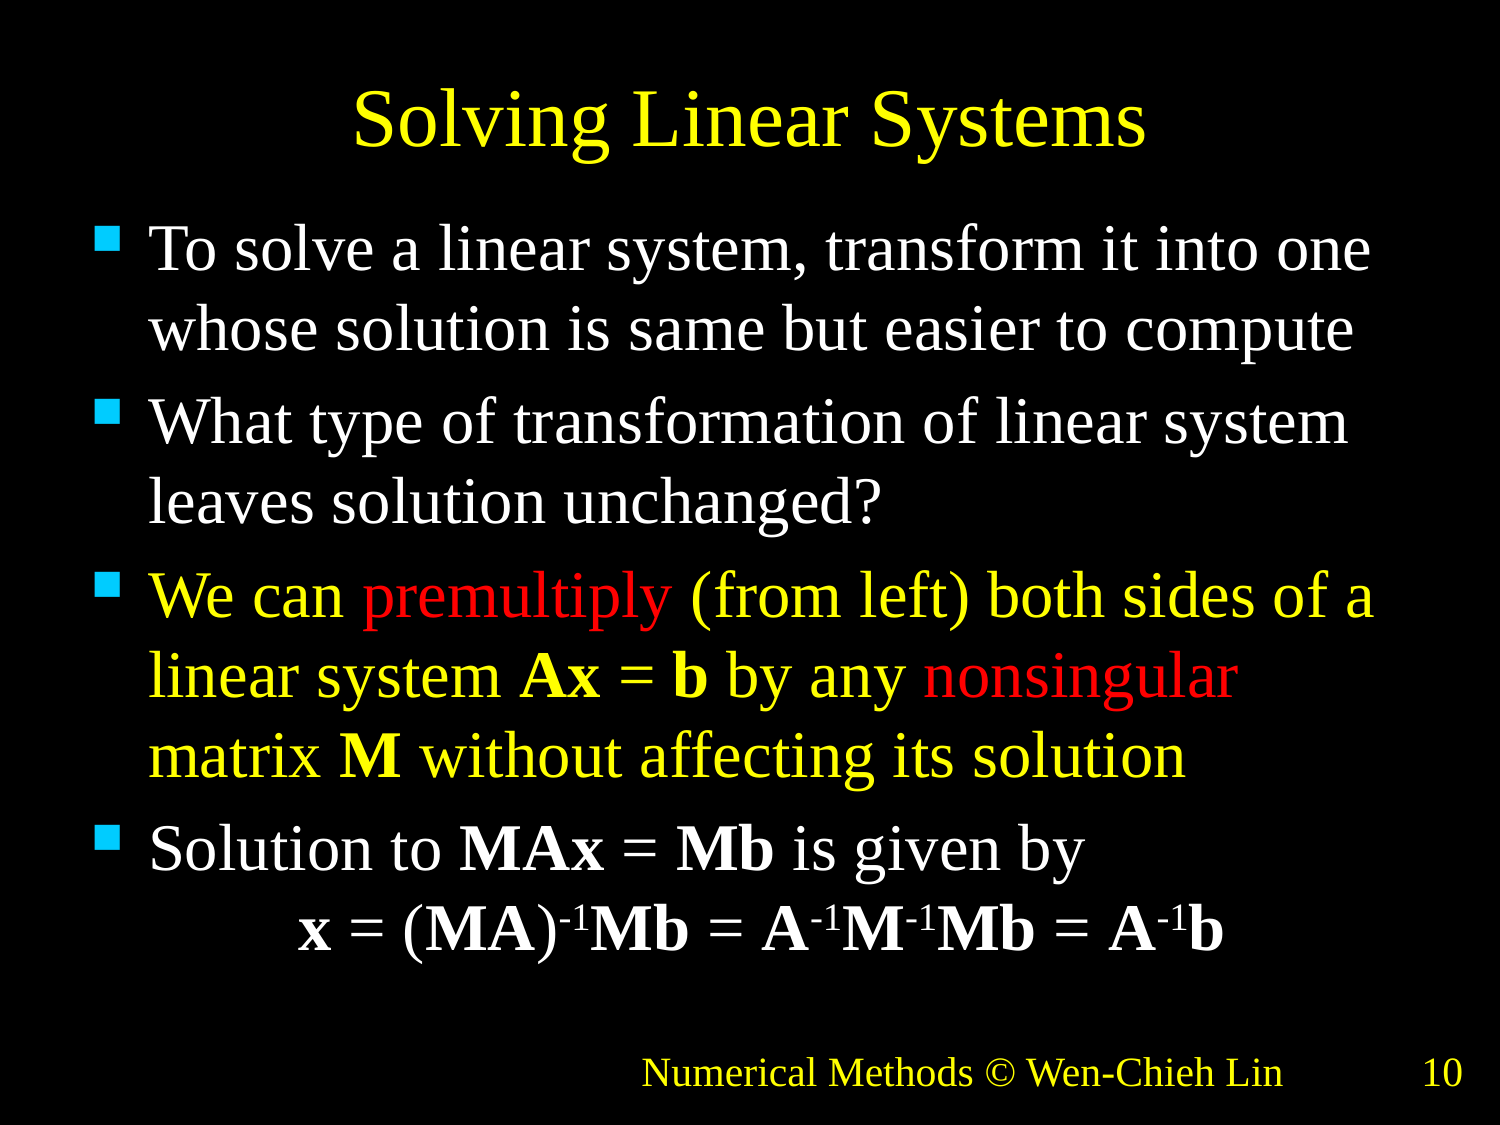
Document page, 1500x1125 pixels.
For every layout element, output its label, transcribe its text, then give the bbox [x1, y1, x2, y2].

footer Numerical Methods © Wen-Chieh Lin [490, 1035, 1128, 1103]
slide_number 10 [1128, 1024, 1479, 1103]
title Solving Linear Systems [75, 19, 1425, 208]
list To solve a linear system, transform it into one whose solution is same but easier to compute What type of transformation of linear system leaves solution unchanged? We can premultiply (from left) both sides of a linear system Ax = b by any nonsingular matrix M without affecting its solution Solution to MAx = Mb is given by x = (MA)-1Mb = A-1M-1Mb = A-1b [76, 196, 1427, 1035]
